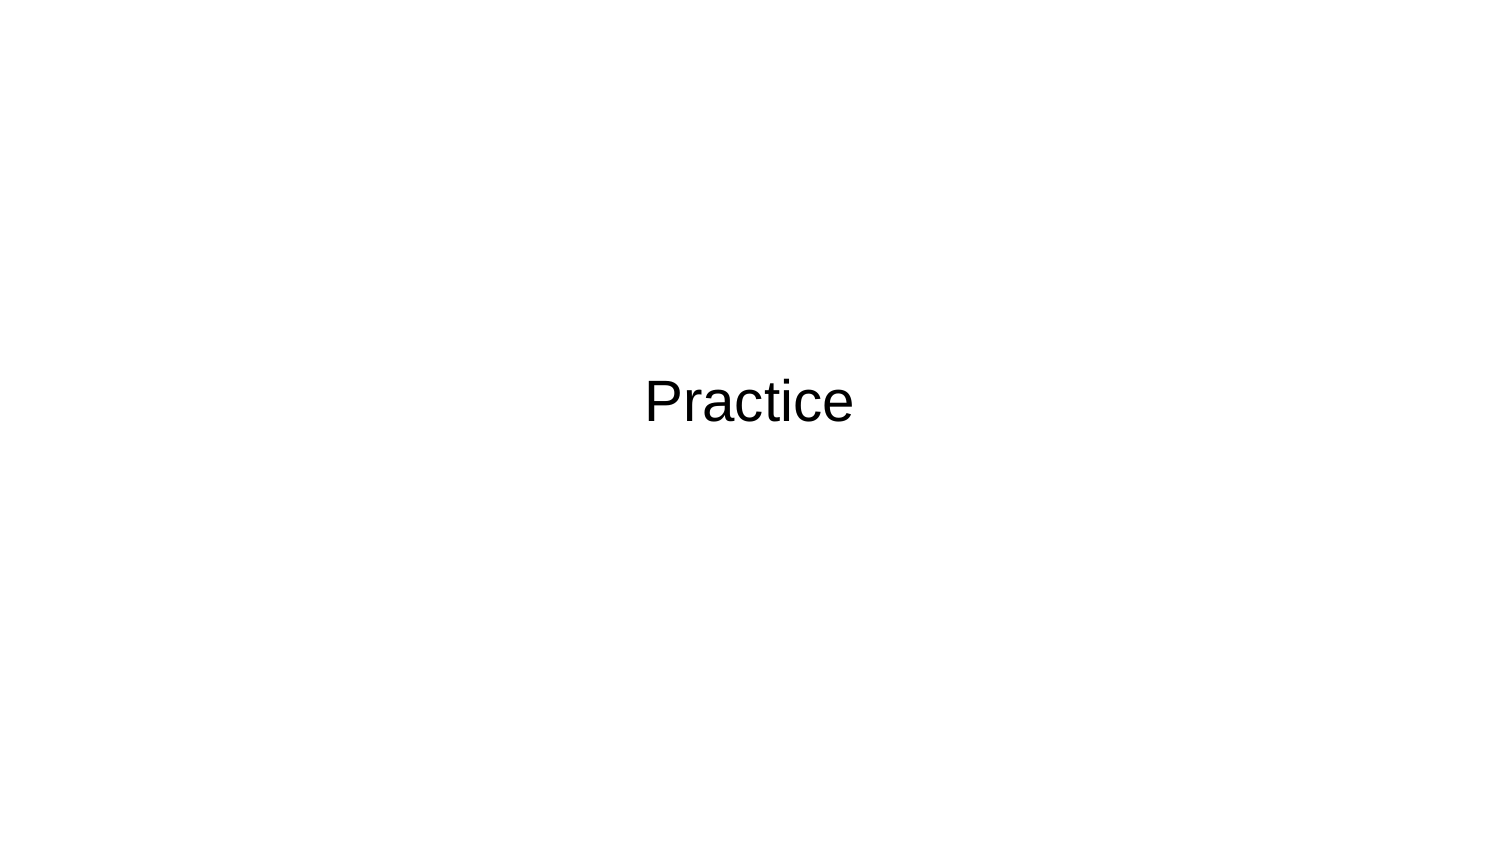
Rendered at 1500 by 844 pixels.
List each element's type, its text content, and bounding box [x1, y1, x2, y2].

title Practice [51, 348, 1449, 442]
